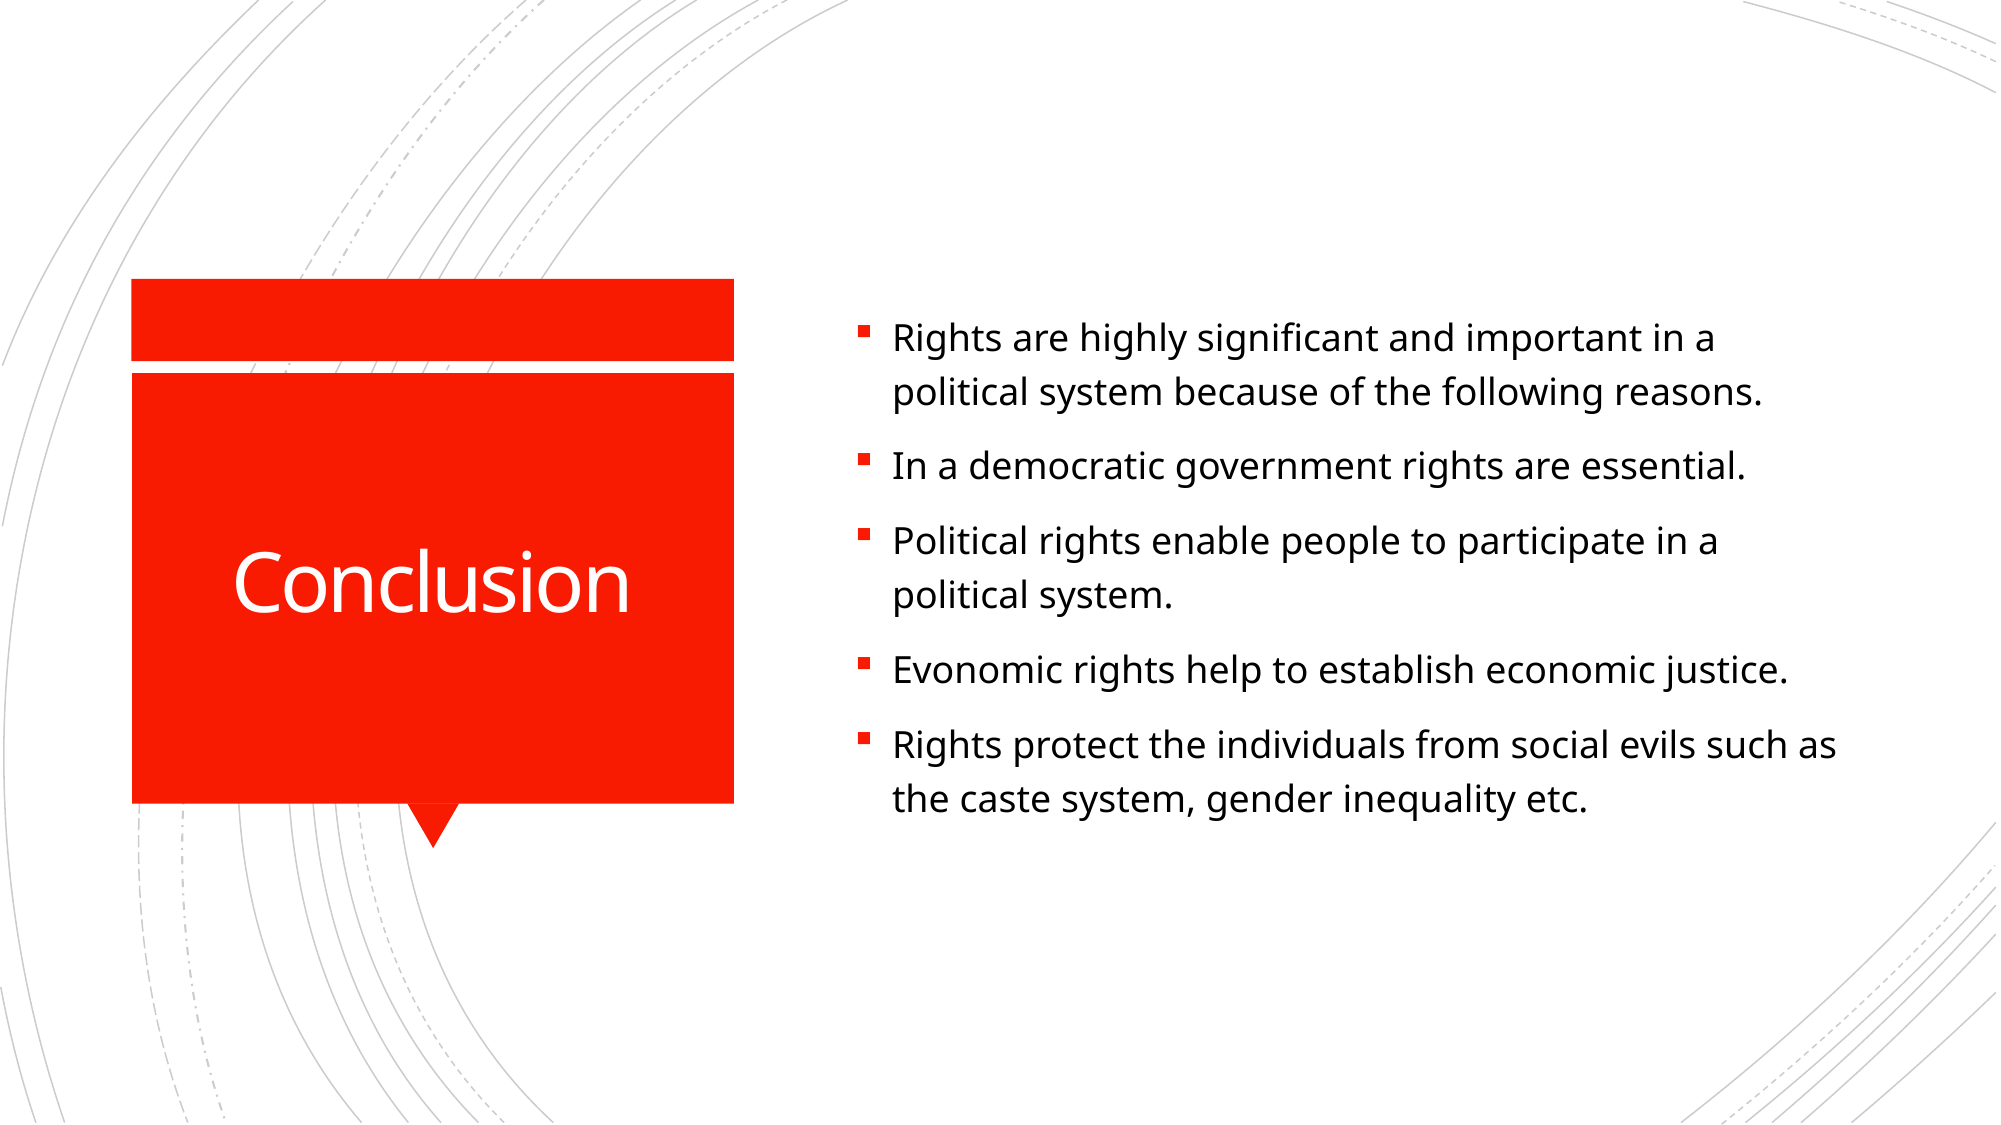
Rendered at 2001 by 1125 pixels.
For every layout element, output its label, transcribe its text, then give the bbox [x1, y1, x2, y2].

title Conclusion [145, 385, 720, 789]
list Rights are highly significant and important in a political system because of the following reasons. In a democratic government rights are essential. Political rights enable people to participate in a political system. Evonomic rights help to establish economic justice. Rights protect the individuals from social evils such as the caste system, gender inequality etc. [839, 131, 1871, 993]
